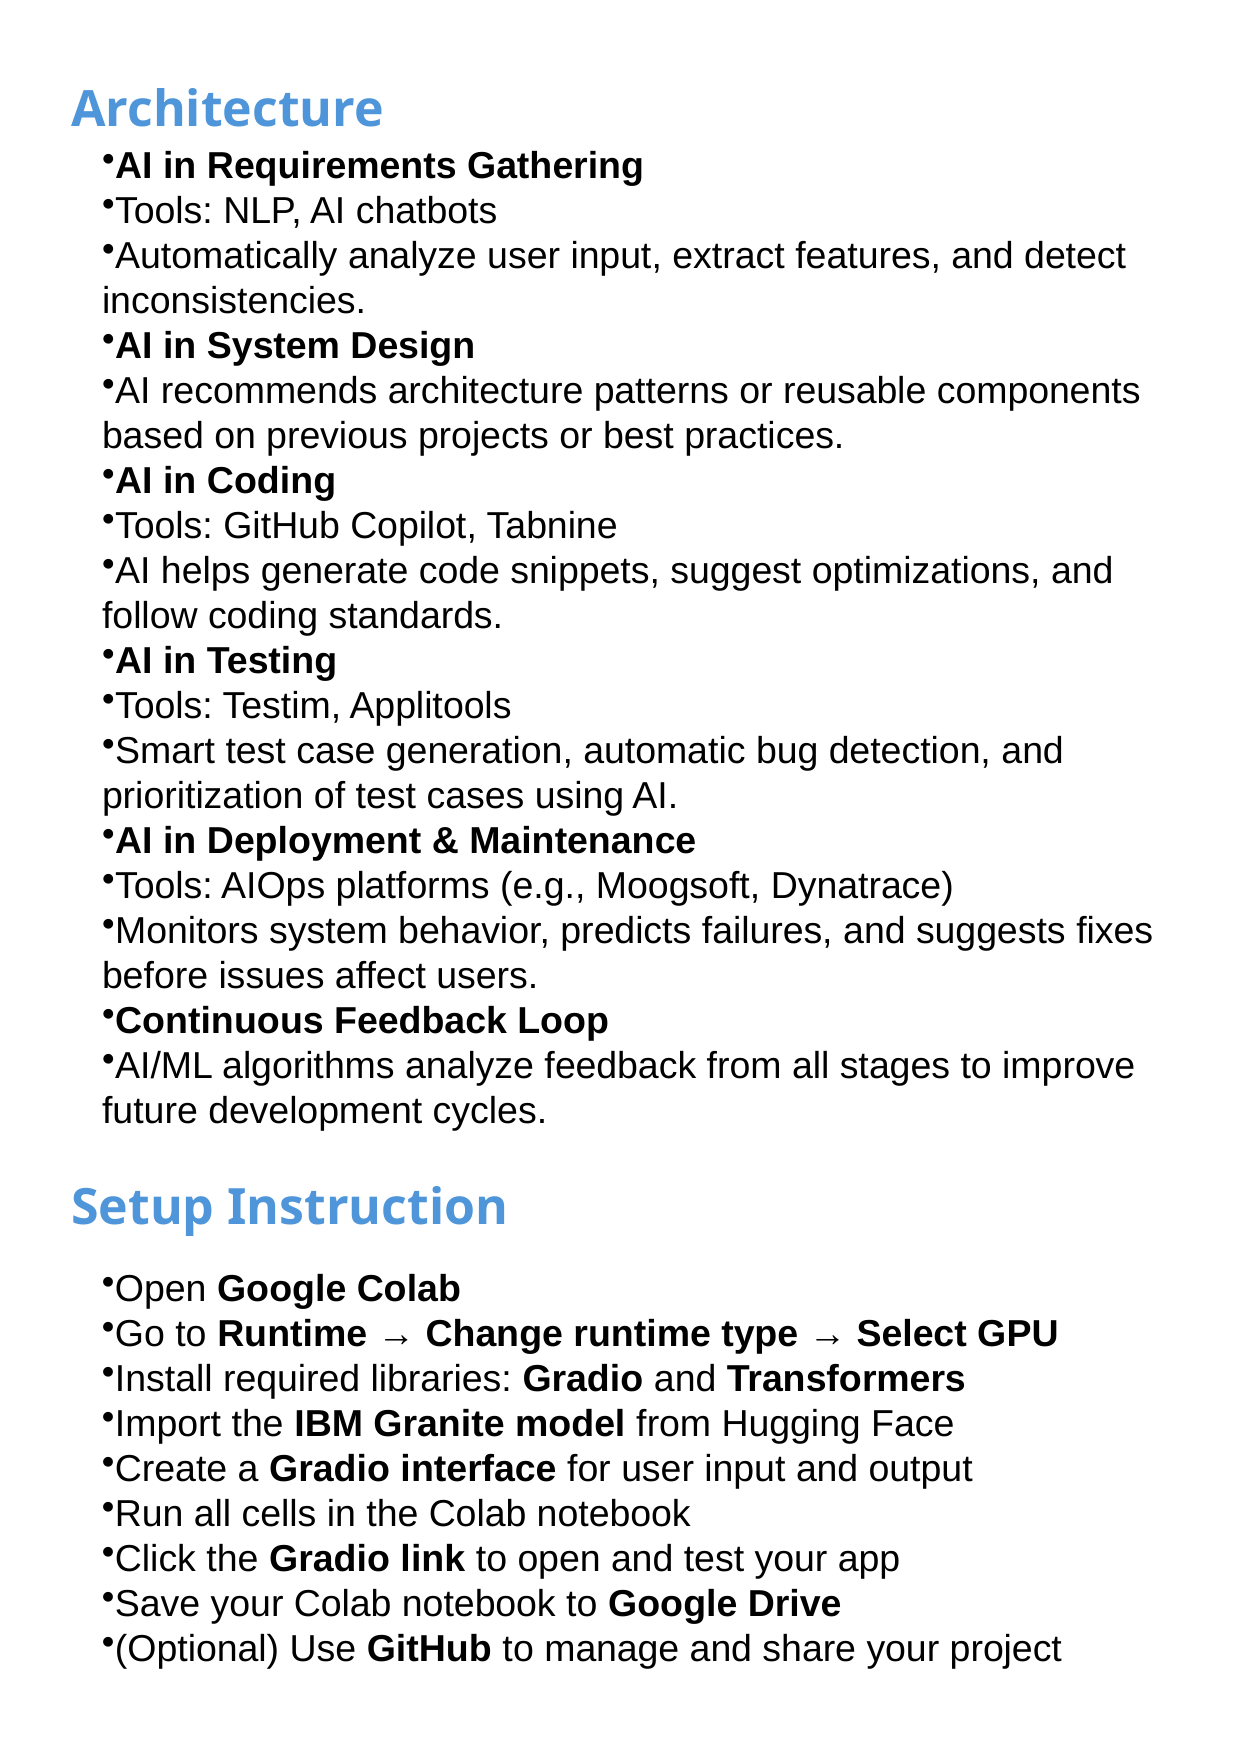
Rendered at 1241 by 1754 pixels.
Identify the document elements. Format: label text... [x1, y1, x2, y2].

text_box Open Google Colab Go to Runtime → Change runtime type → Select GPU Install required libraries: Gradio and Transformers Import the IBM Granite model from Hugging Face Create a Gradio interface for user input and output Run all cells in the Colab notebook Click the Gradio link to open and test your app Save your Colab notebook to Google Drive (Optional) Use GitHub to manage and share your project [86, 1256, 1241, 1677]
text_box Architecture [56, 69, 620, 145]
text_box AI in Requirements Gathering Tools: NLP, AI chatbots Automatically analyze user input, extract features, and detect inconsistencies. AI in System Design AI recommends architecture patterns or reusable components based on previous projects or best practices. AI in Coding Tools: GitHub Copilot, Tabnine AI helps generate code snippets, suggest optimizations, and follow coding standards. AI in Testing Tools: Testim, Applitools Smart test case generation, automatic bug detection, and prioritization of test cases using AI. AI in Deployment & Maintenance Tools: AIOps platforms (e.g., Moogsoft, Dynatrace) Monitors system behavior, predicts failures, and suggests fixes before issues affect users. Continuous Feedback Loop AI/ML algorithms analyze feedback from all stages to improve future development cycles. [86, 133, 1184, 1184]
text_box Setup Instruction [56, 1167, 794, 1243]
